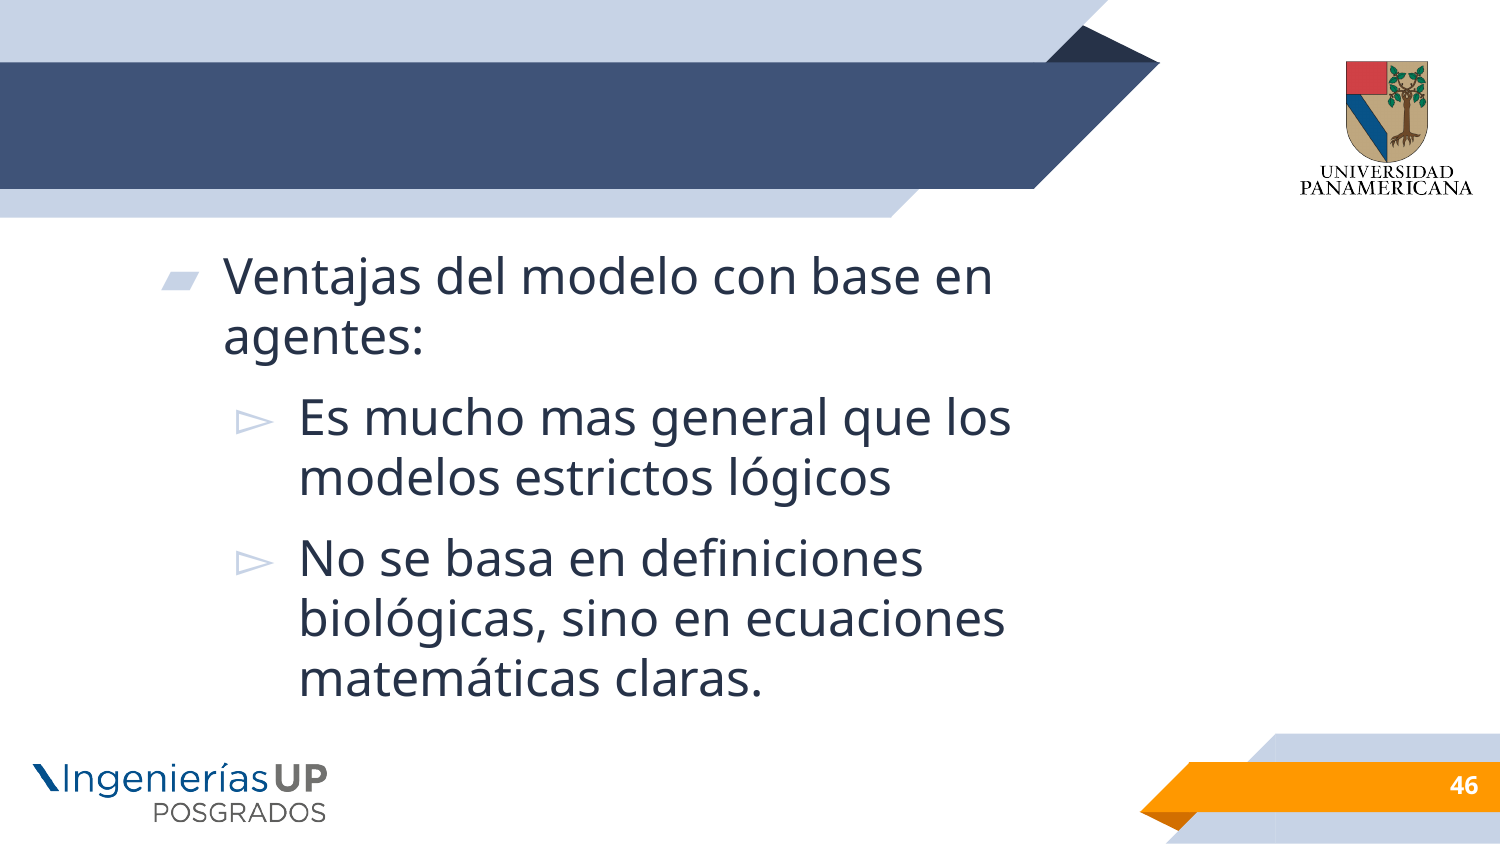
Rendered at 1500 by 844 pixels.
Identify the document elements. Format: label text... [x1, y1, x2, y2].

list Ventajas del modelo con base en agentes: Es mucho mas general que los modelos estrictos lógicos No se basa en definiciones biológicas, sino en ecuaciones matemáticas claras. [133, 217, 1140, 734]
picture [15, 737, 344, 844]
picture [1286, 44, 1490, 210]
slide_number 46 [1249, 760, 1494, 813]
